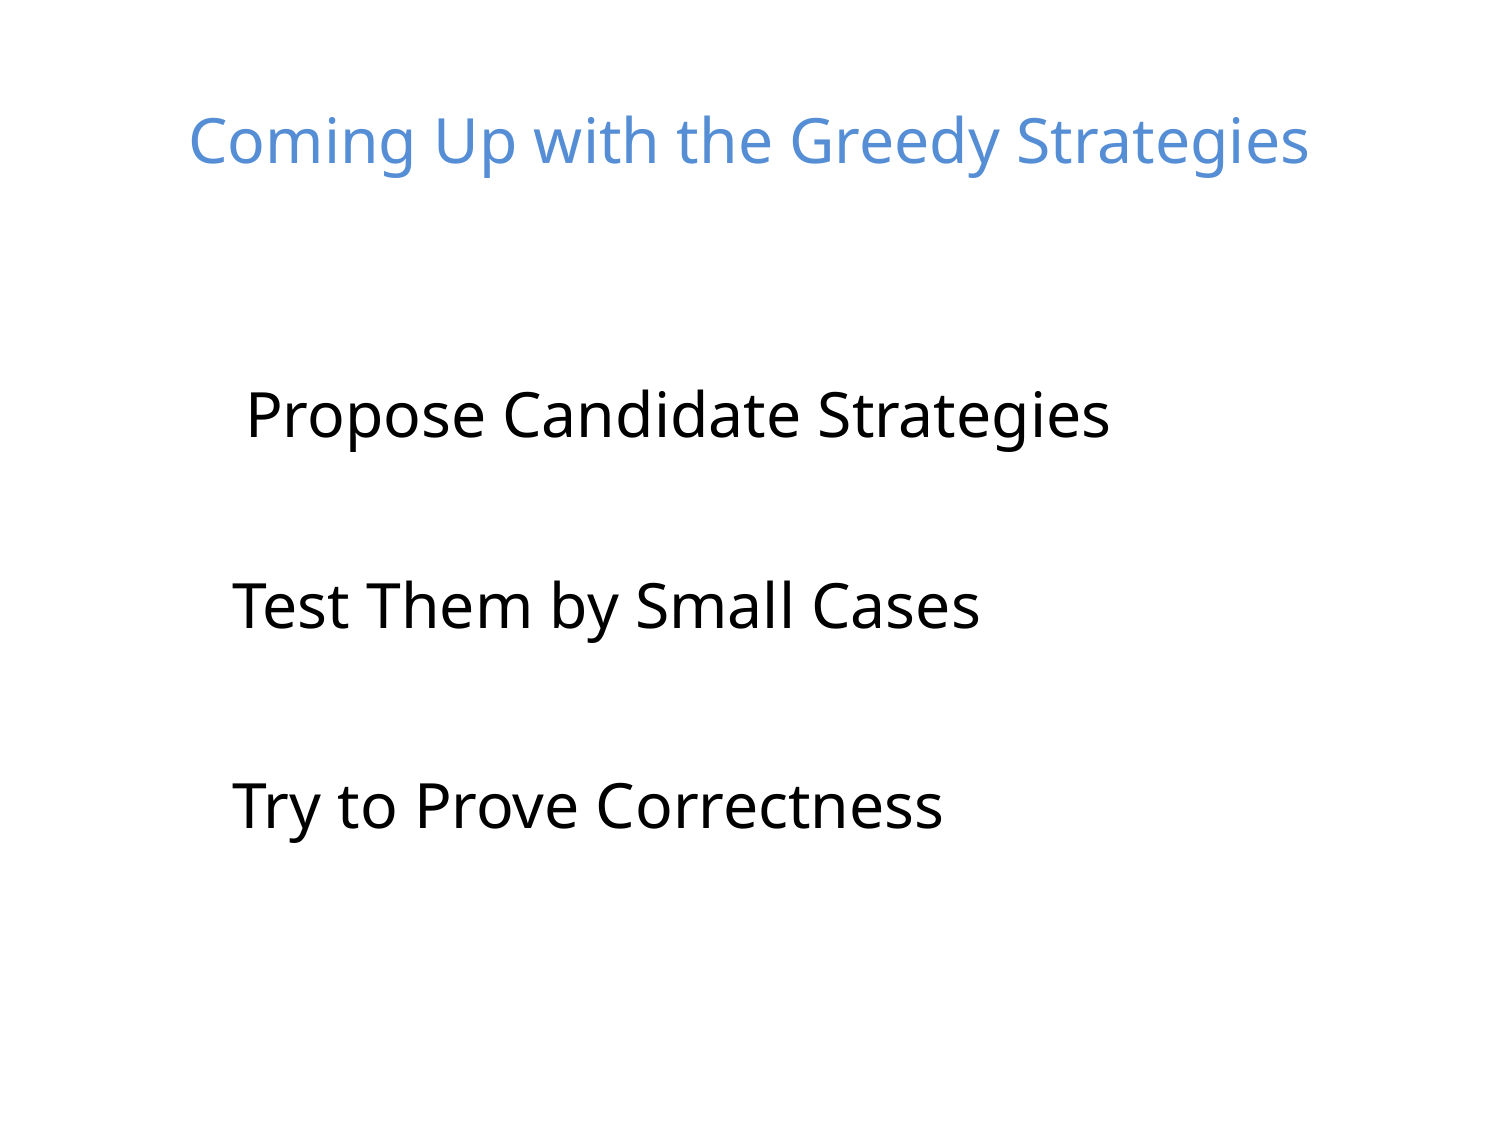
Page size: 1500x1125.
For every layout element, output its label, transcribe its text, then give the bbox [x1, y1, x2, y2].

text_box Try to Prove Correctness [217, 758, 1500, 849]
text_box Propose Candidate Strategies [214, 368, 1500, 458]
title Coming Up with the Greedy Strategies [75, 37, 1425, 241]
text_box Test Them by Small Cases [217, 558, 1071, 649]
